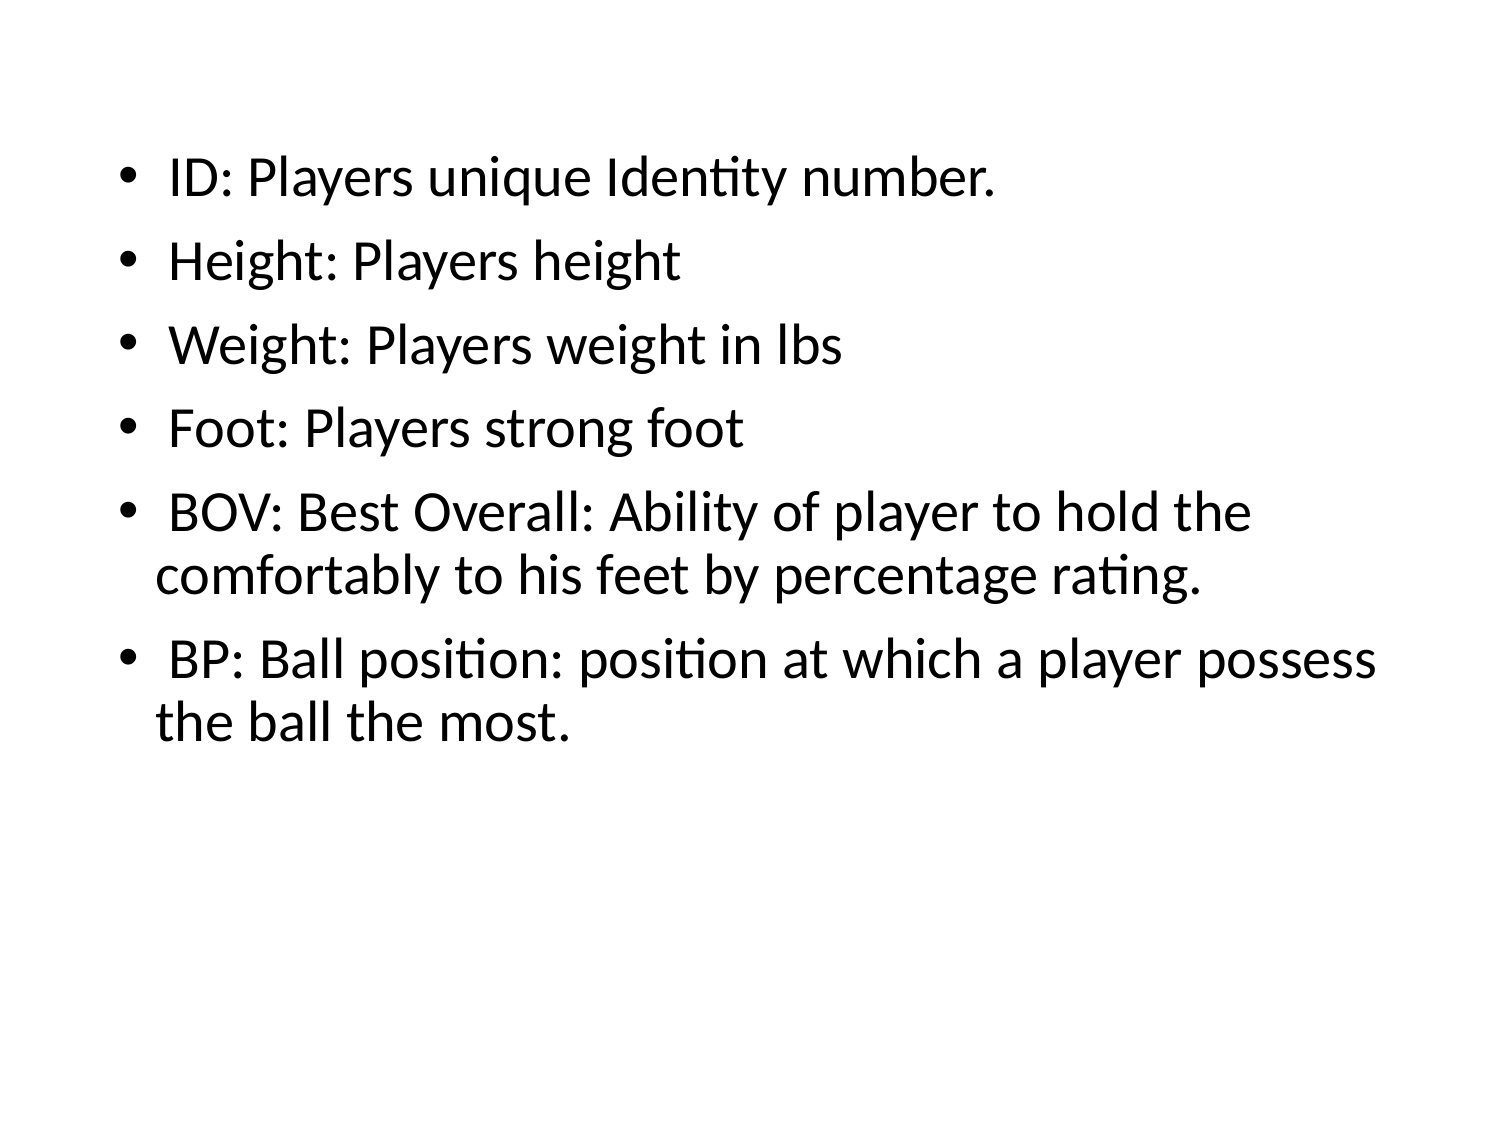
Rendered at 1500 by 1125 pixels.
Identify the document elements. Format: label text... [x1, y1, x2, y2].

list ID: Players unique Identity number. Height: Players height Weight: Players weight in lbs Foot: Players strong foot BOV: Best Overall: Ability of player to hold the comfortably to his feet by percentage rating. BP: Ball position: position at which a player possess the ball the most. [103, 138, 1397, 853]
